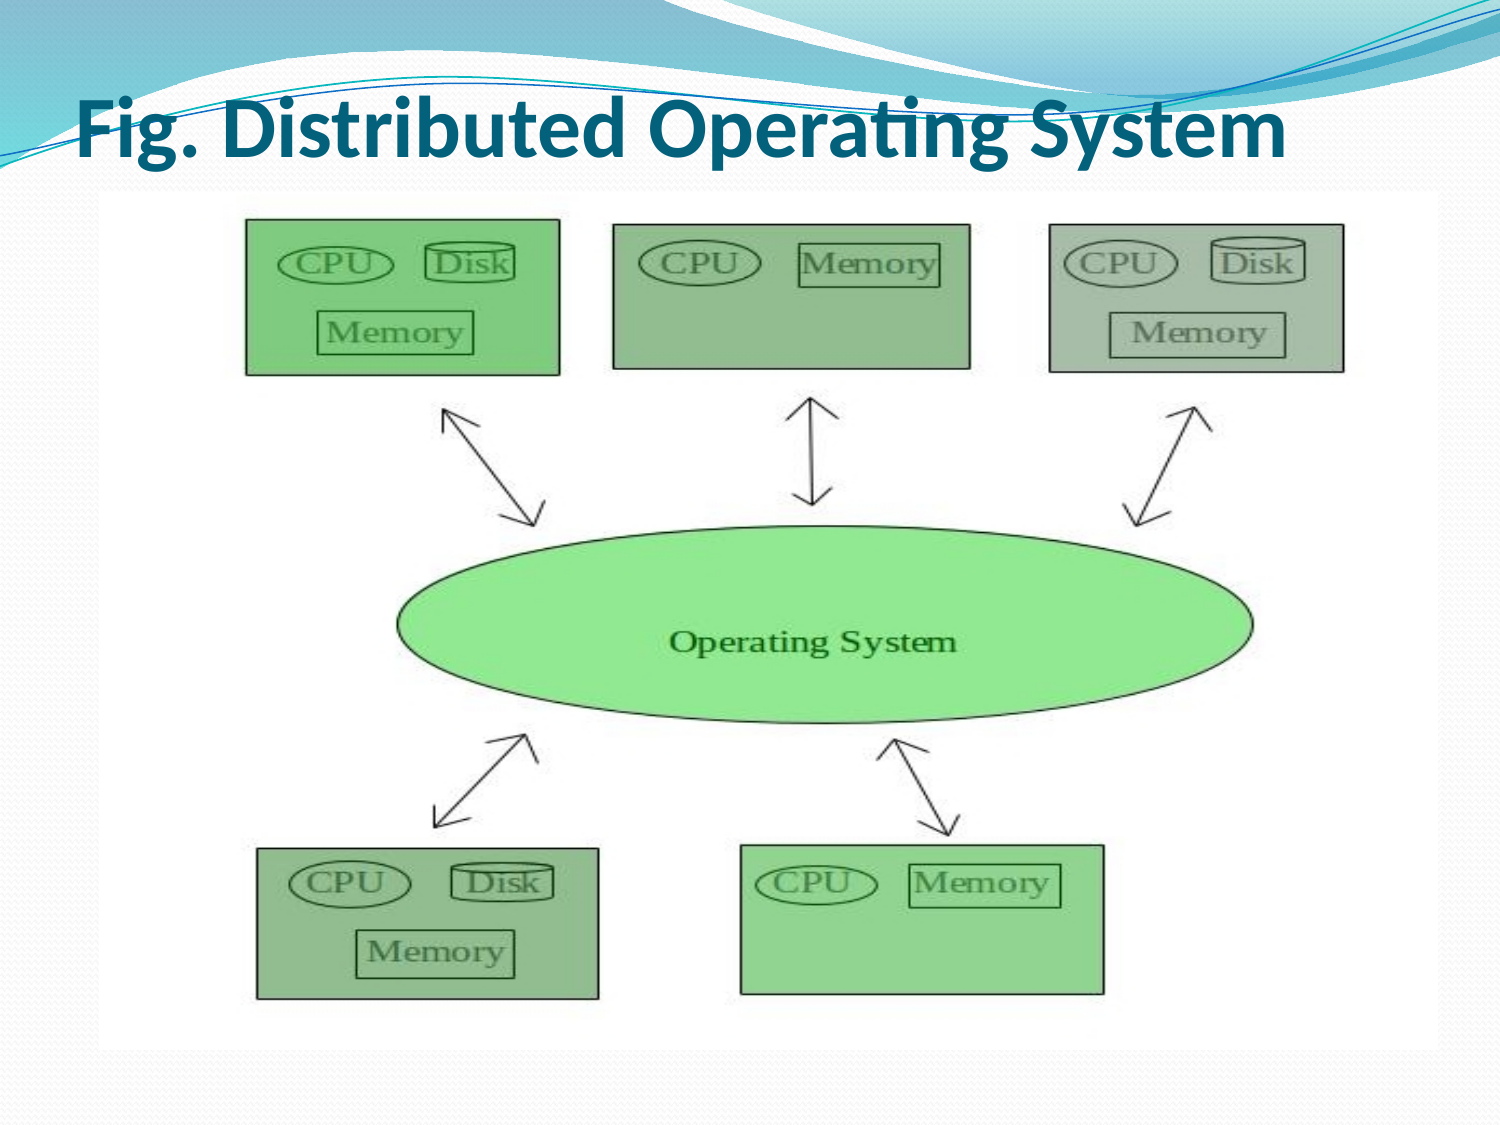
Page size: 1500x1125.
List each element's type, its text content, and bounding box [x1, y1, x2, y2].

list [99, 192, 1438, 1051]
title Fig. Distributed Operating System [75, 0, 1425, 175]
